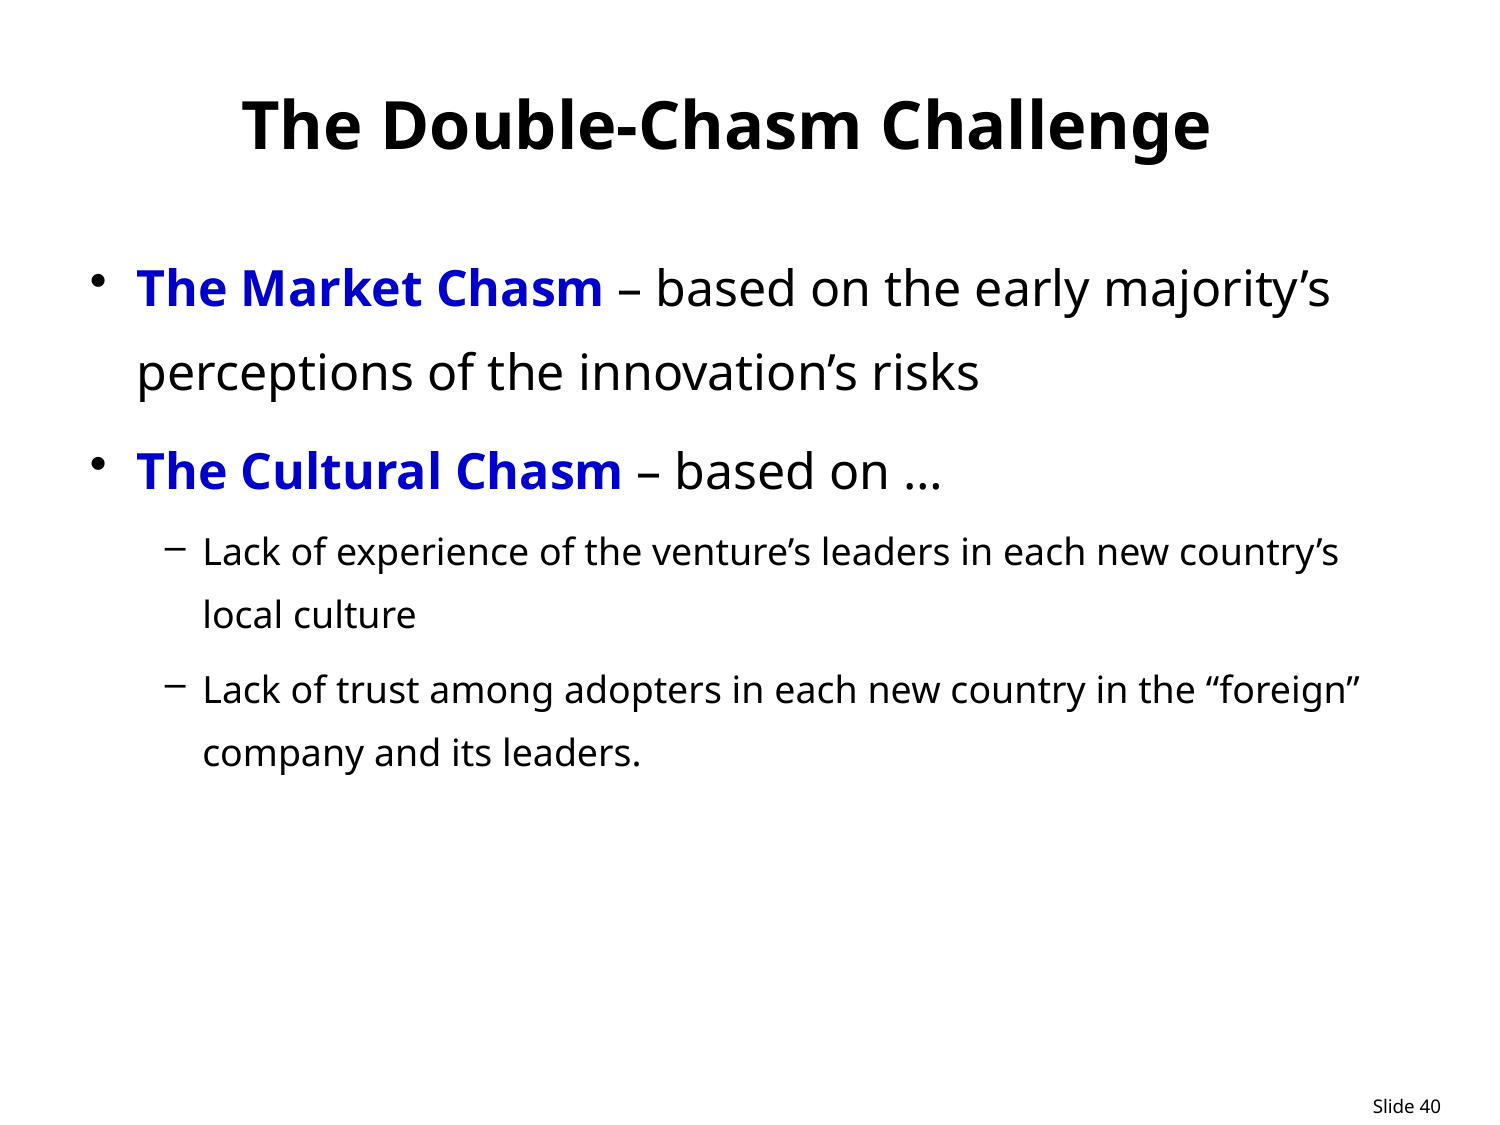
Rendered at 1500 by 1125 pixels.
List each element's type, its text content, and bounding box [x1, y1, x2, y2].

list The Market Chasm – based on the early majority’s perceptions of the innovation’s risks The Cultural Chasm – based on … Lack of experience of the venture’s leaders in each new country’s local culture Lack of trust among adopters in each new country in the “foreign” company and its leaders. [74, 224, 1426, 868]
title The Double-Chasm Challenge [68, 45, 1386, 172]
